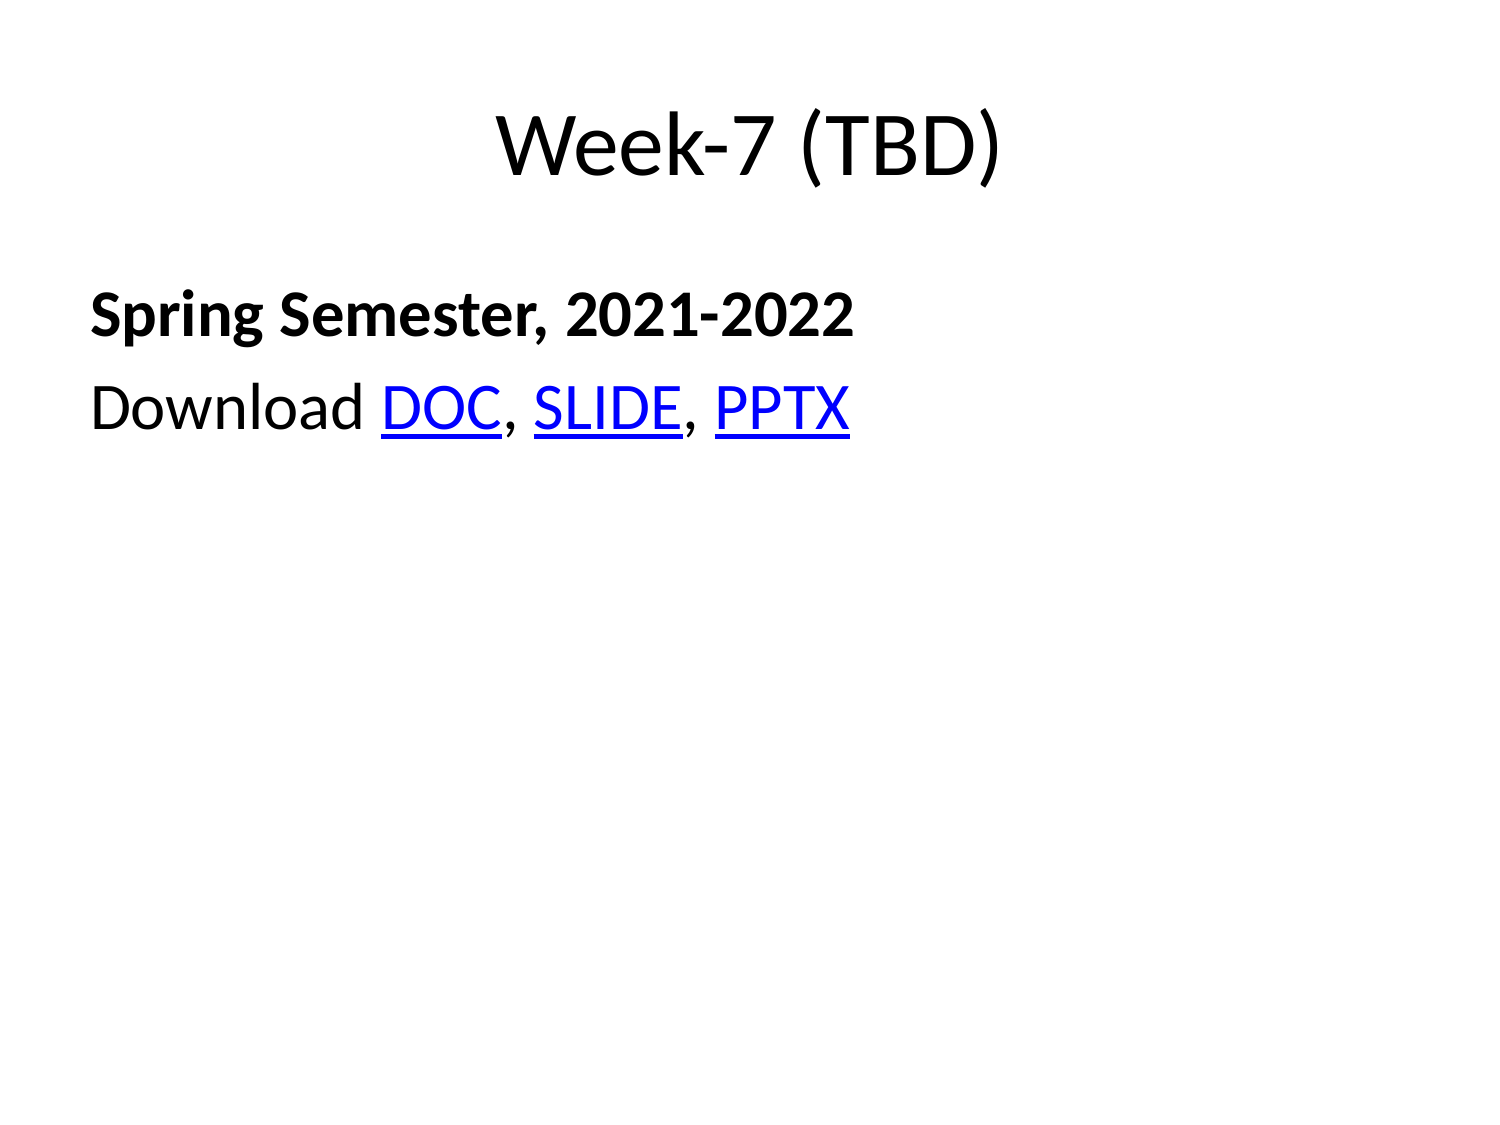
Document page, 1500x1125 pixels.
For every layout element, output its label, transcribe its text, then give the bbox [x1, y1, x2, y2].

list Spring Semester, 2021-2022 Download DOC, SLIDE, PPTX [75, 262, 1425, 1005]
title Week-7 (TBD) [75, 45, 1425, 233]
